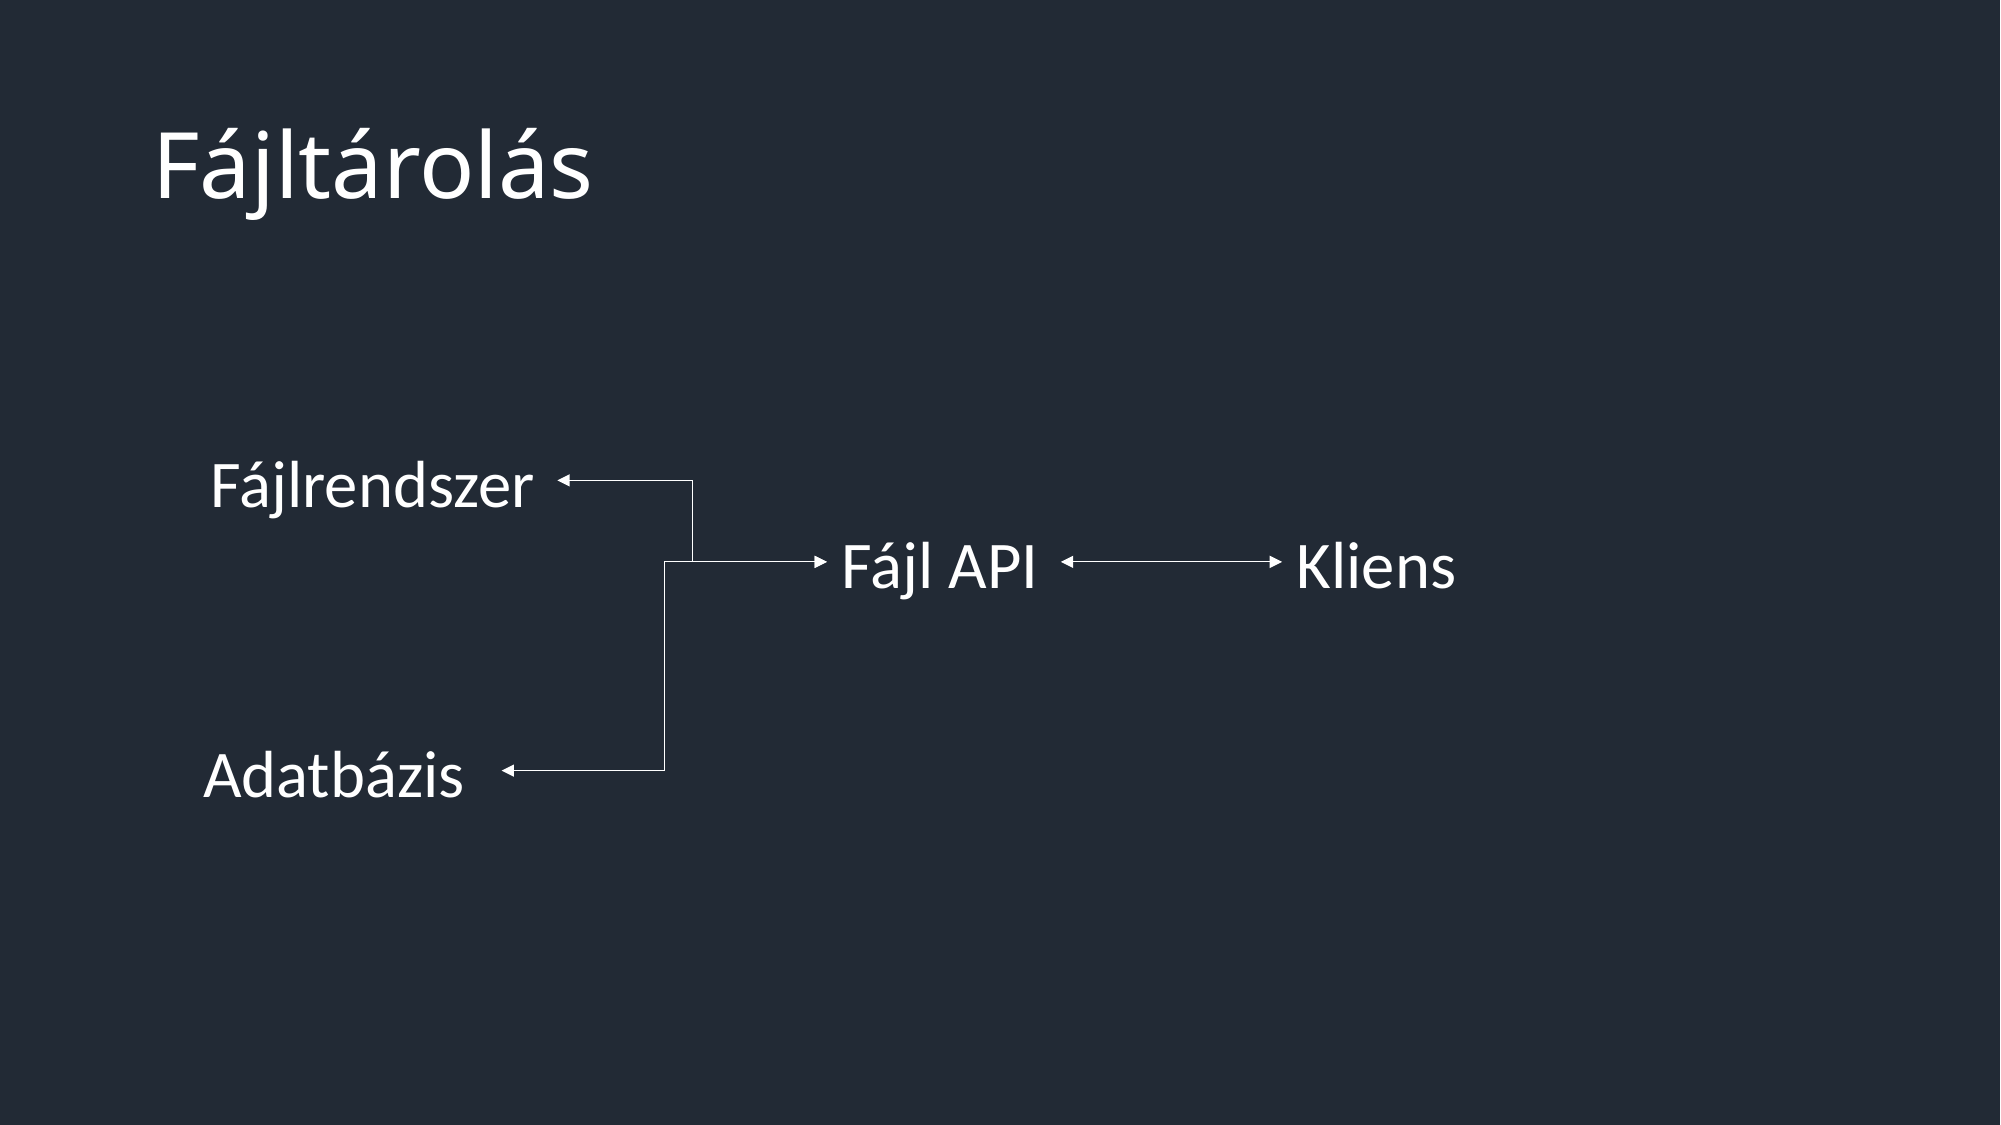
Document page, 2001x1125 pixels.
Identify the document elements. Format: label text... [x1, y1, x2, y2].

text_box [557, 480, 827, 562]
text_box Fájl API [827, 514, 1061, 610]
text_box Adatbázis [188, 723, 502, 818]
title Fájltárolás [137, 59, 1863, 278]
text_box Kliens [1282, 514, 1652, 610]
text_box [501, 562, 827, 772]
text_box Fájlrendszer [188, 432, 558, 528]
